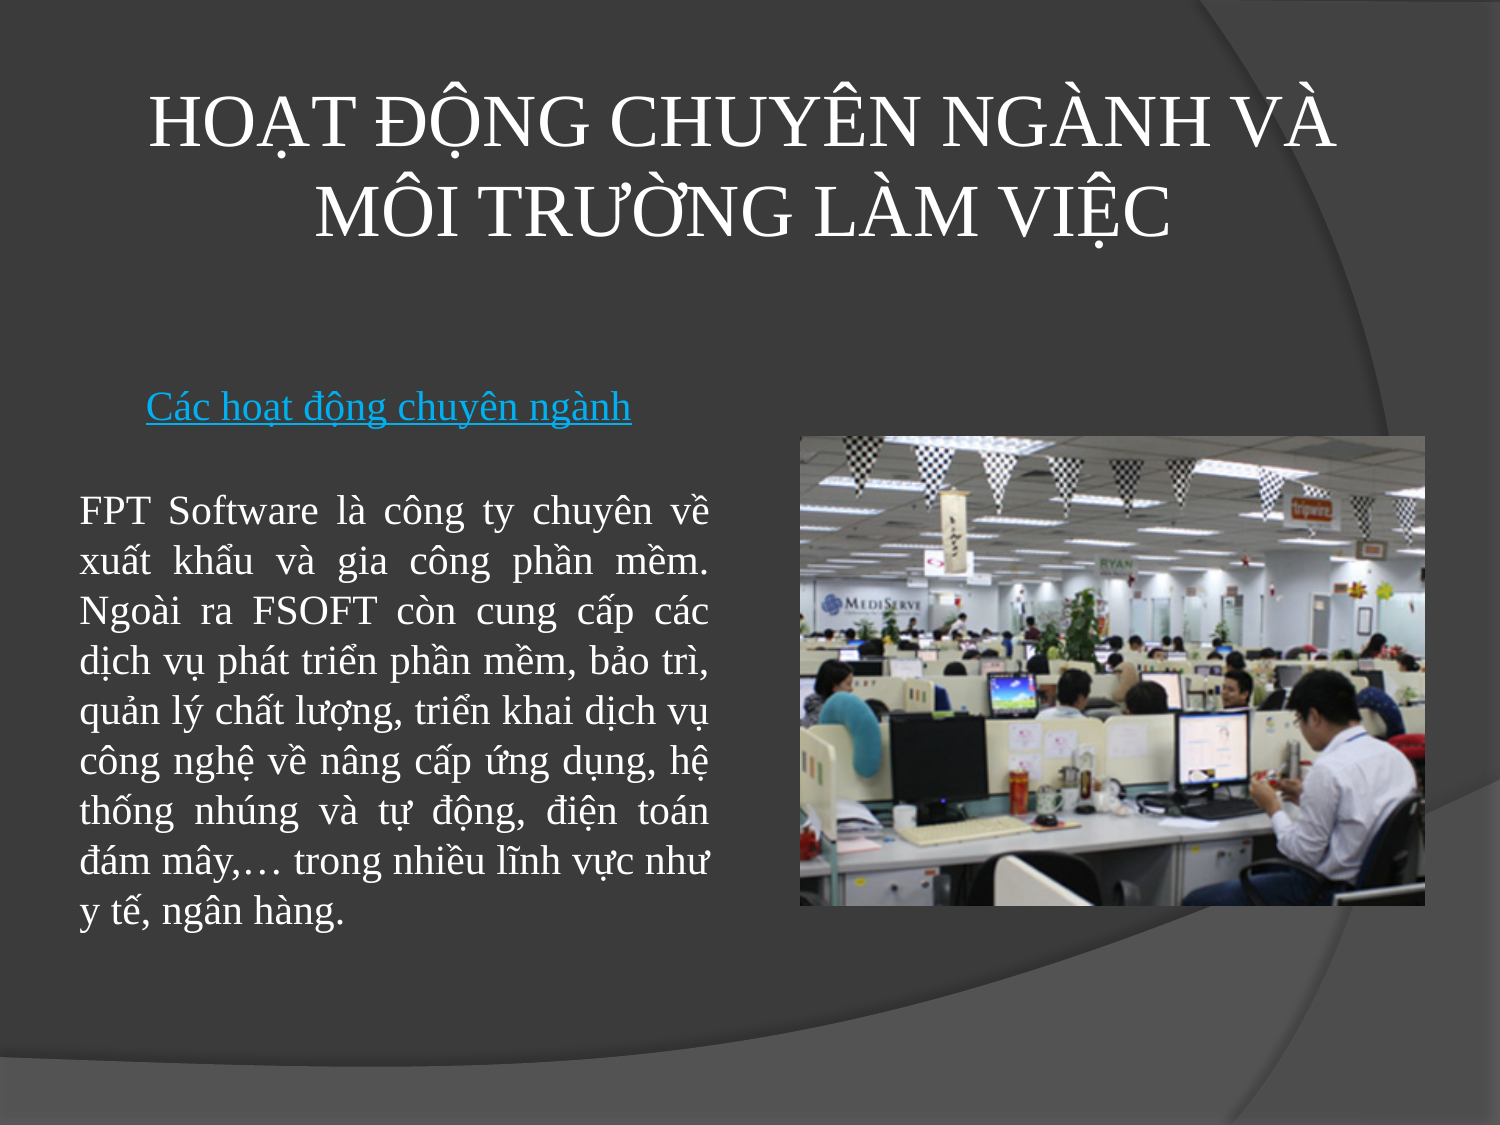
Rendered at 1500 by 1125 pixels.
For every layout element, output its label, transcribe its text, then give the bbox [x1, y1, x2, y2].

picture [799, 436, 1426, 906]
text_box Các hoạt động chuyên ngành [125, 371, 688, 436]
title HOẠT ĐỘNG CHUYÊN NGÀNH VÀ MÔI TRƯỜNG LÀM VIỆC [87, 112, 1400, 300]
list FPT Software là công ty chuyên về xuất khẩu và gia công phần mềm. Ngoài ra FSOFT còn cung cấp các dịch vụ phát triển phần mềm, bảo trì, quản lý chất lượng, triển khai dịch vụ công nghệ về nâng cấp ứng dụng, hệ thống nhúng và tự động, điện toán đám mây,… trong nhiều lĩnh vực như y tế, ngân hàng. [58, 474, 725, 1025]
